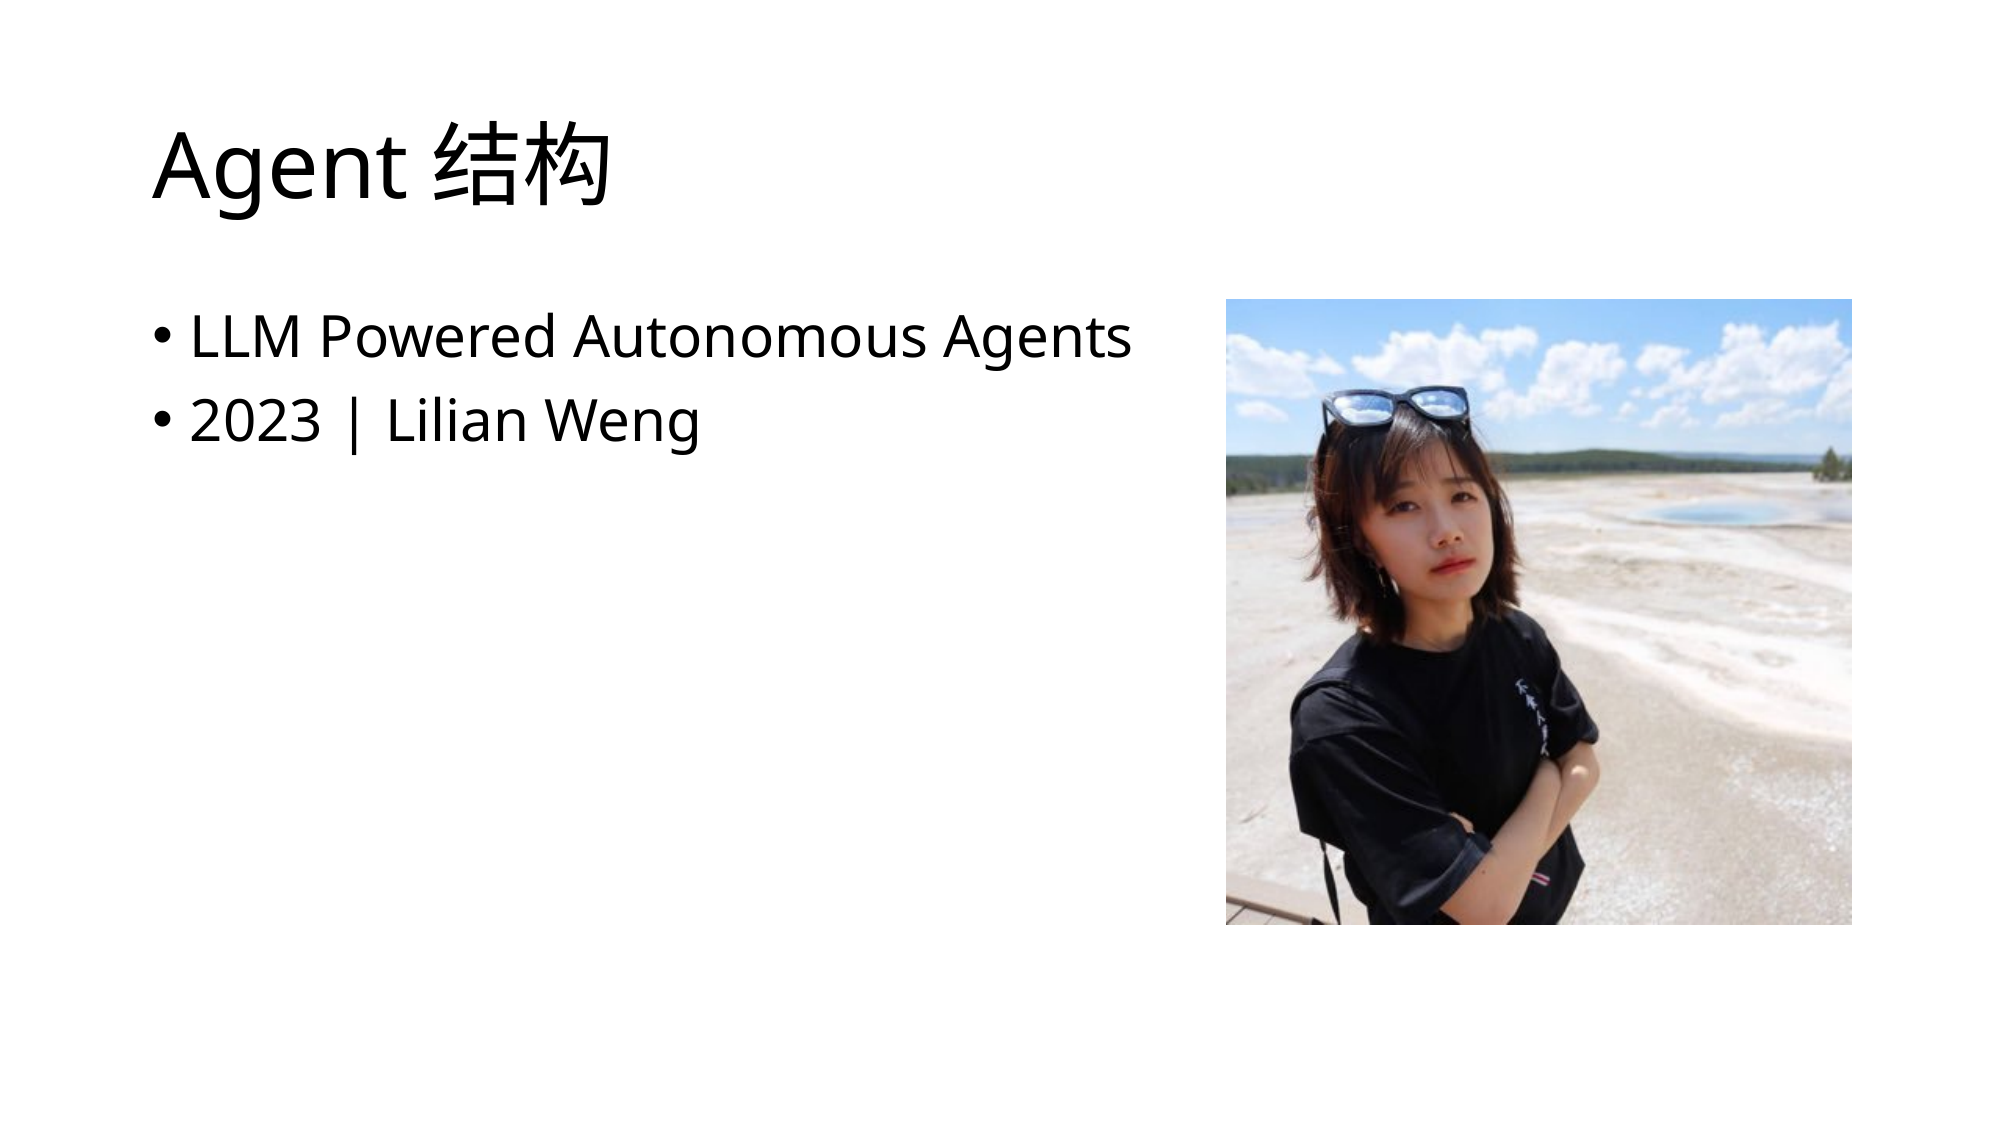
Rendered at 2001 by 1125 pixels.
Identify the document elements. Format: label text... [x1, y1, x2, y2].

picture [1226, 299, 1852, 925]
title Agent结构 [137, 59, 1863, 278]
list LLM Powered Autonomous Agents 2023 | Lilian Weng [137, 299, 1863, 1014]
